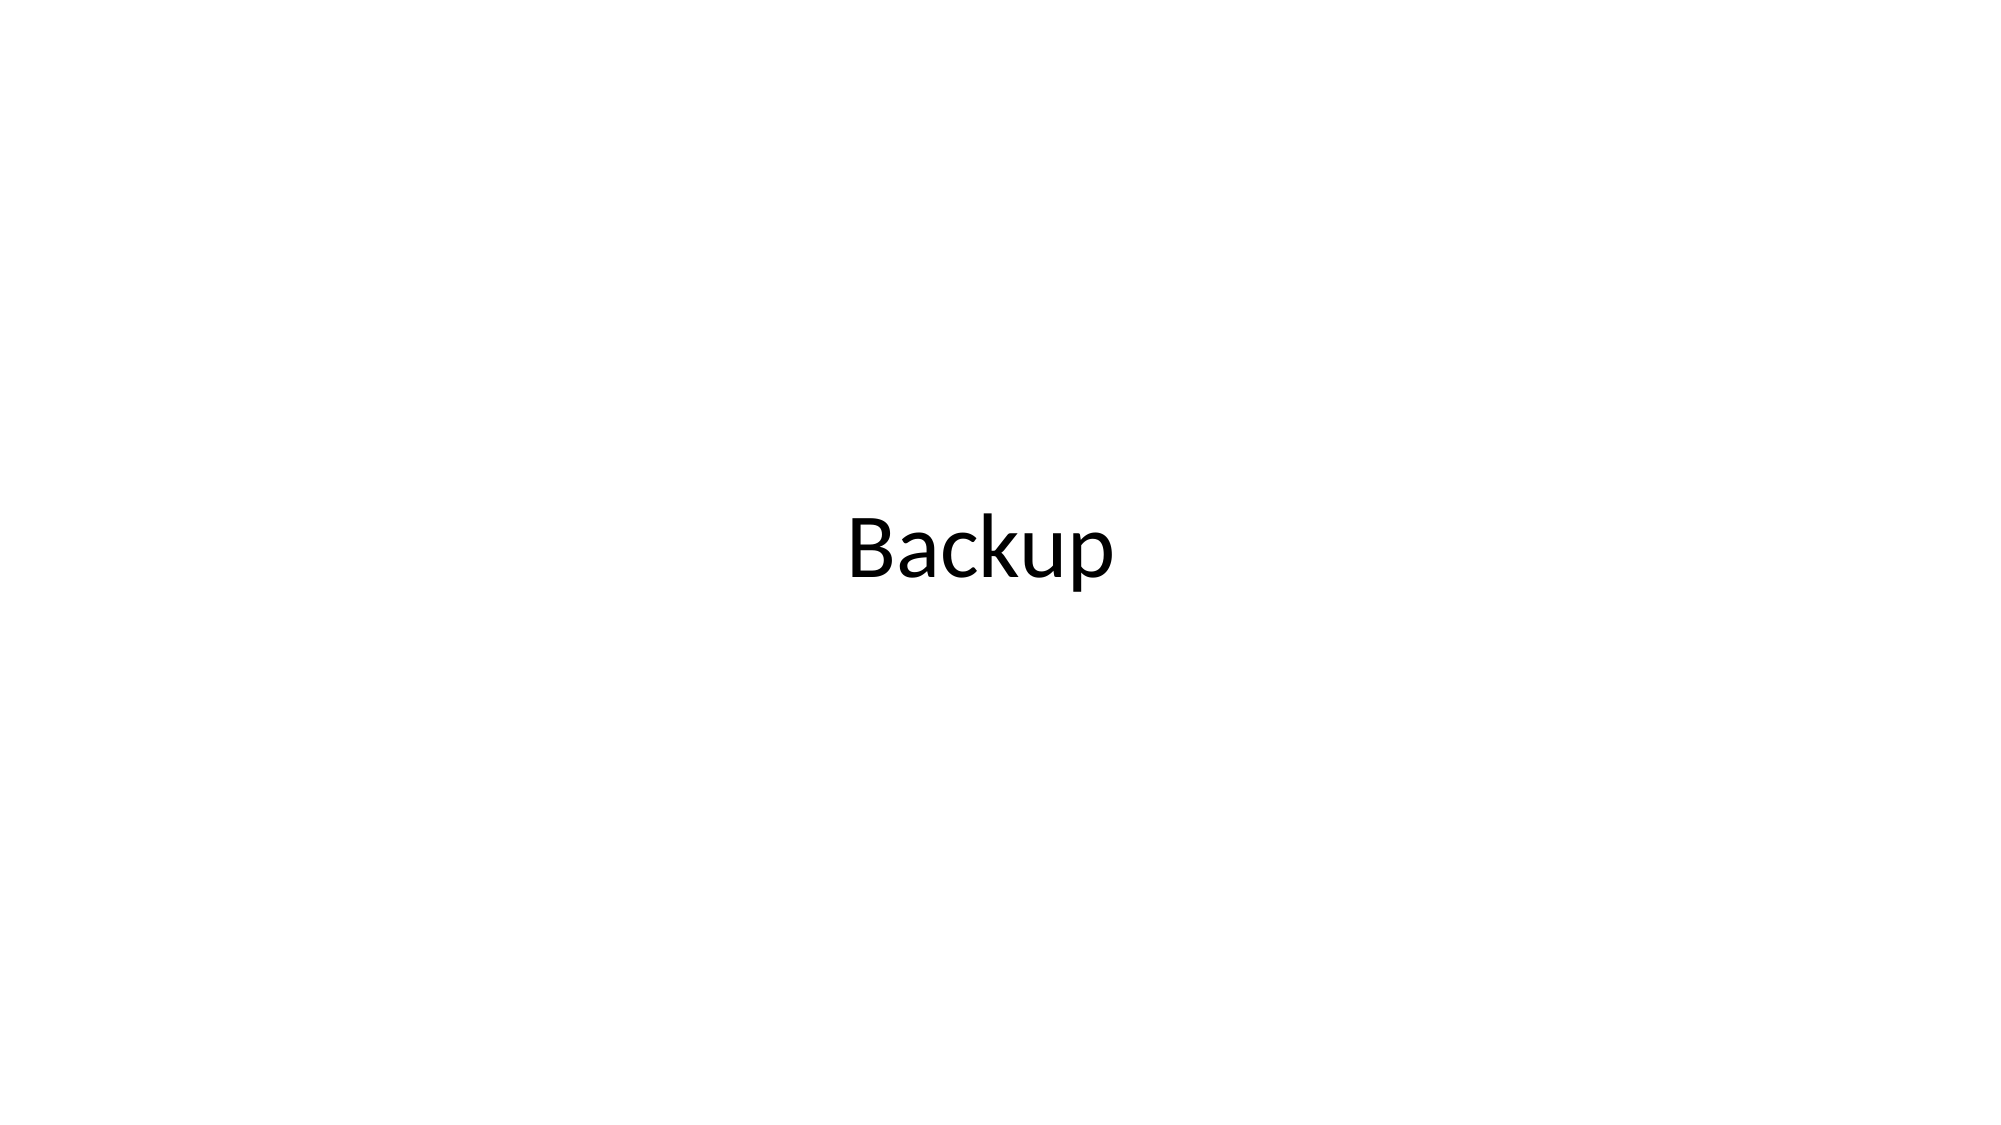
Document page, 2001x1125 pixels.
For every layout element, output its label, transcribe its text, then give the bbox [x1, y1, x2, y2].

text_box Backup [831, 478, 1132, 603]
